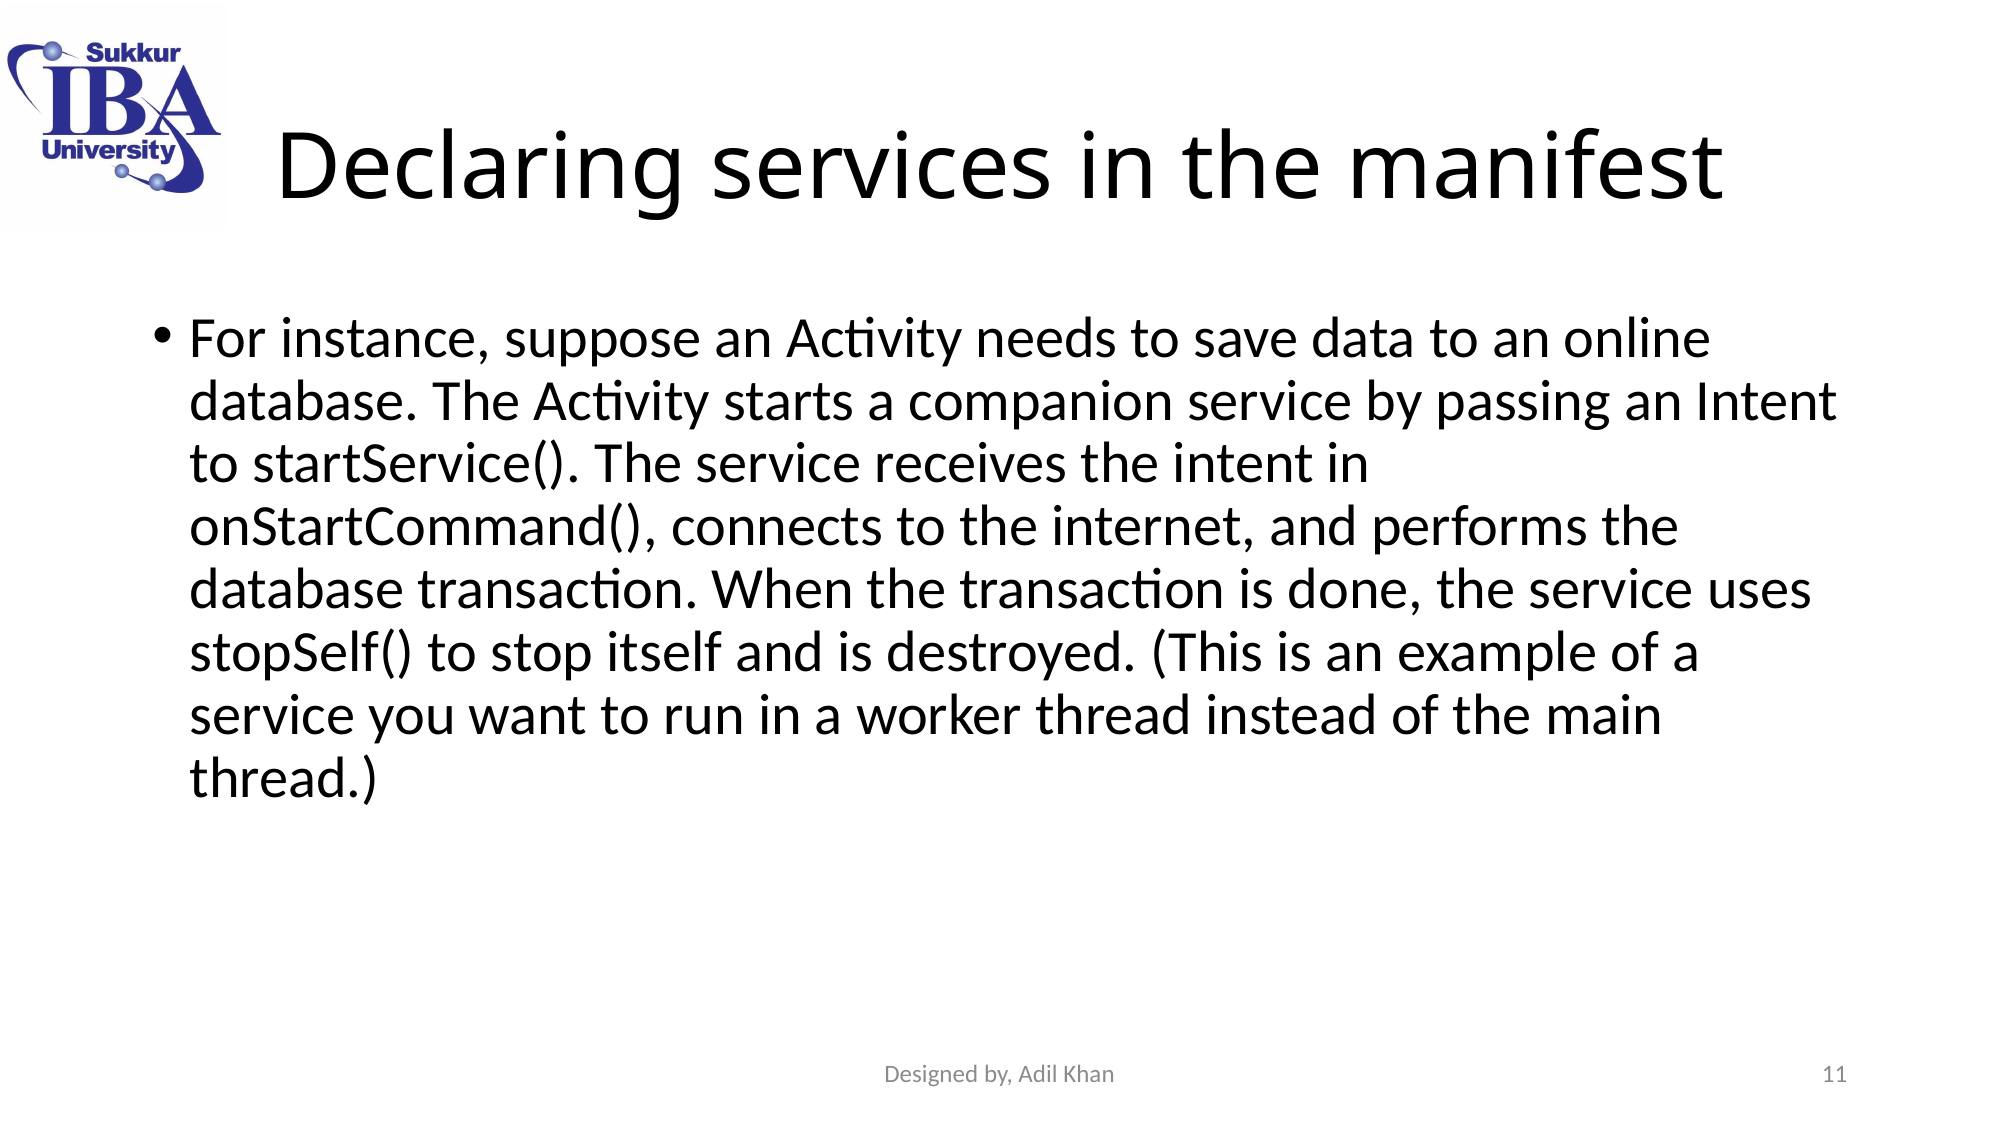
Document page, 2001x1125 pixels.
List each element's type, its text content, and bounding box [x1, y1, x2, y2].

picture [1, 4, 227, 230]
list For instance, suppose an Activity needs to save data to an online database. The Activity starts a companion service by passing an Intent to startService(). The service receives the intent in onStartCommand(), connects to the internet, and performs the database transaction. When the transaction is done, the service uses stopSelf() to stop itself and is destroyed. (This is an example of a service you want to run in a worker thread instead of the main thread.) [137, 299, 1863, 1014]
slide_number 11 [1412, 1042, 1863, 1103]
footer Designed by, Adil Khan [662, 1042, 1338, 1103]
title Declaring services in the manifest [137, 59, 1863, 278]
